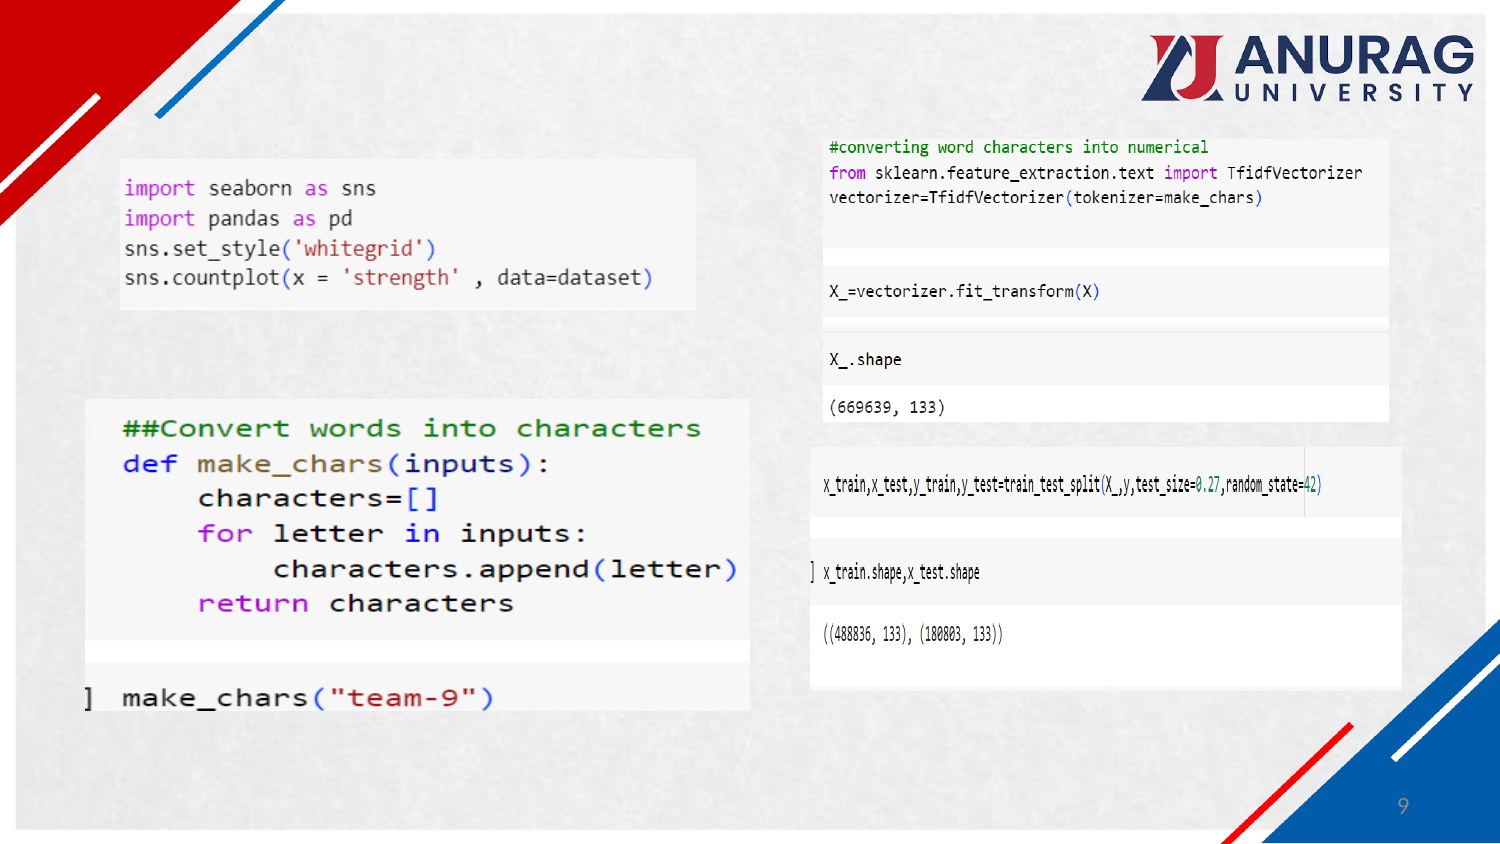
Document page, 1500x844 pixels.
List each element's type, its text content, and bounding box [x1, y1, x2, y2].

picture [0, 0, 1500, 844]
slide_number 9 [1074, 782, 1425, 827]
text_box [43, 180, 1066, 665]
